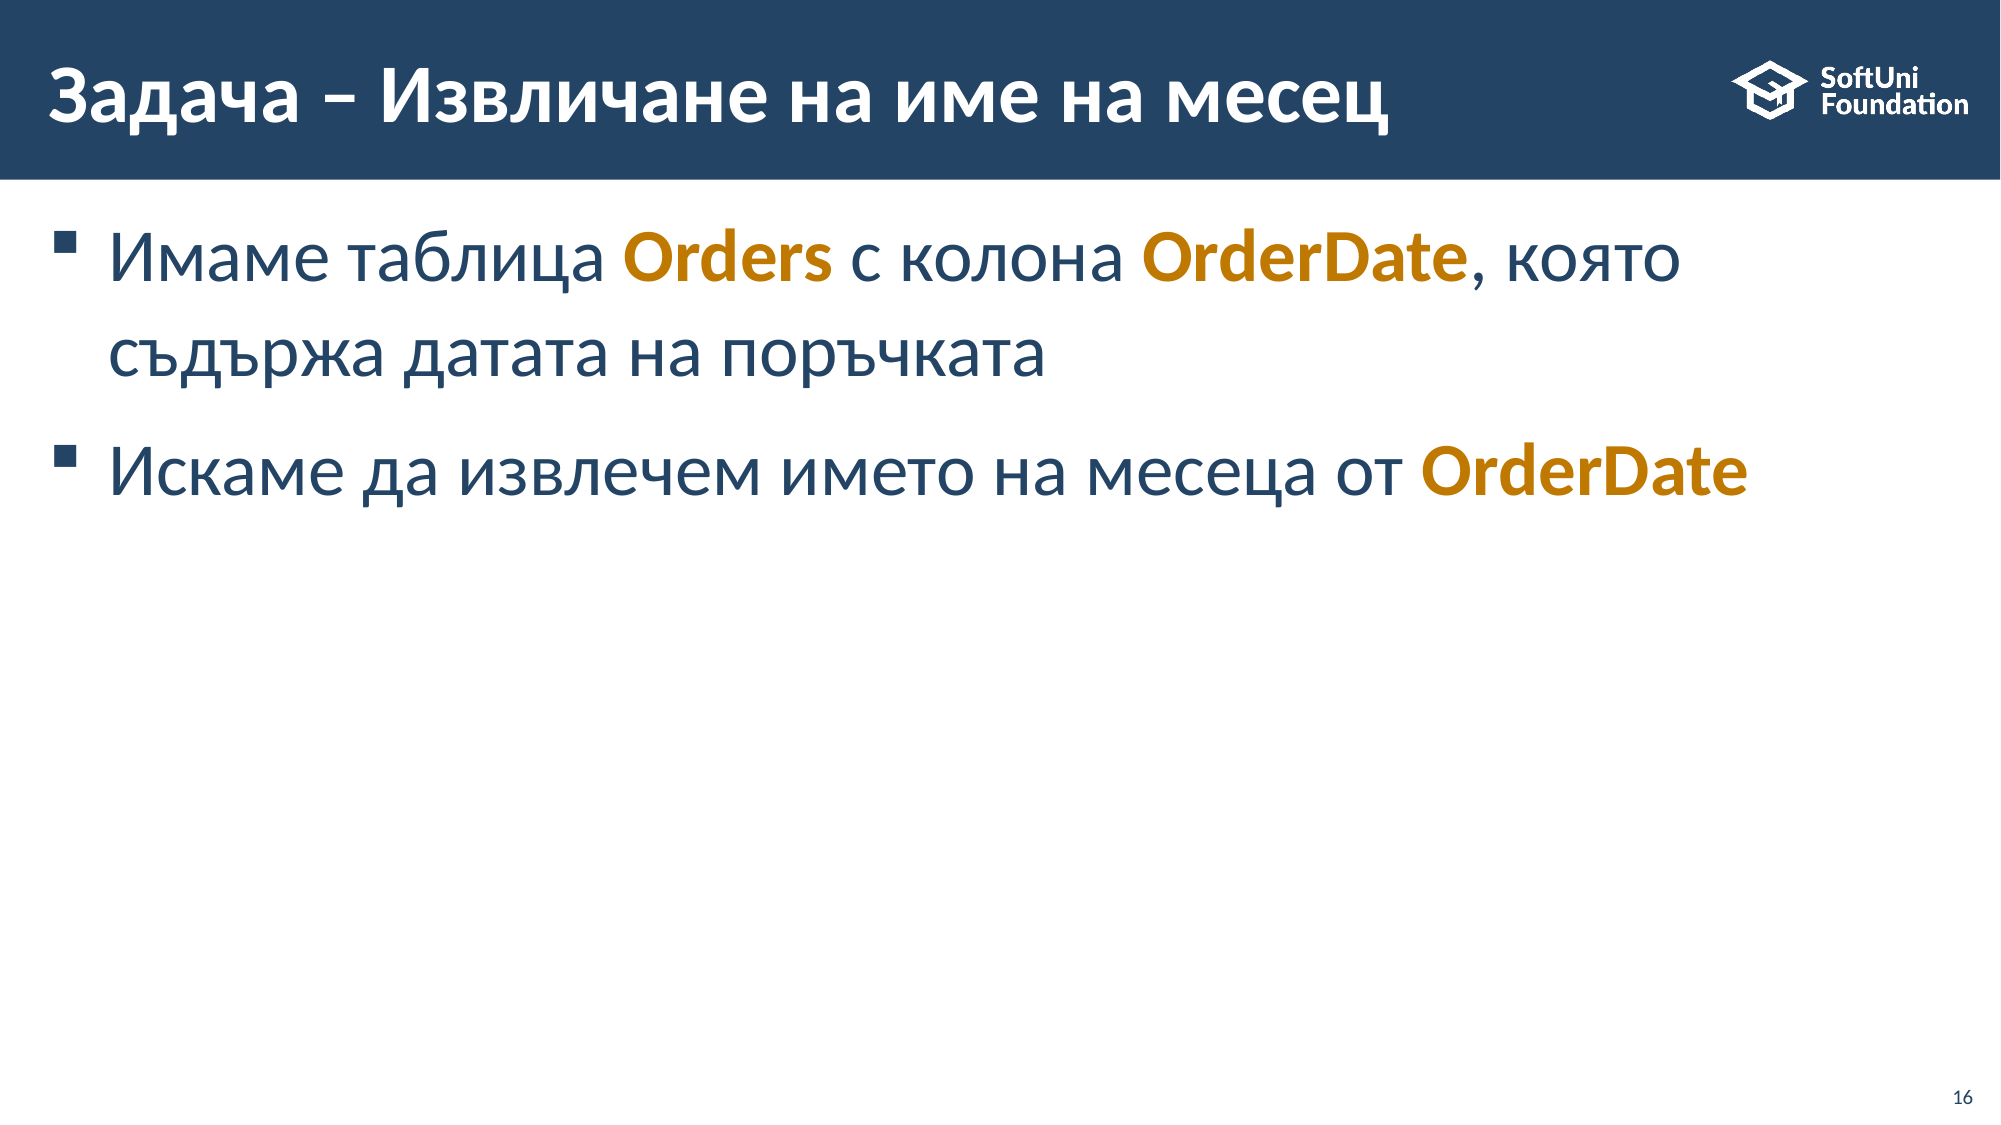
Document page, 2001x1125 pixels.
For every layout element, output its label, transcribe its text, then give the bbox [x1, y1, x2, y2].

list Имаме таблица Orders с колона OrderDate, която съдържа датата на поръчката Искаме да извлечем името на месеца от OrderDate [31, 196, 1970, 1104]
picture [1731, 60, 1968, 120]
title Задача – Извличане на име на месец [31, 16, 1687, 162]
slide_number 16 [1927, 1067, 1989, 1117]
